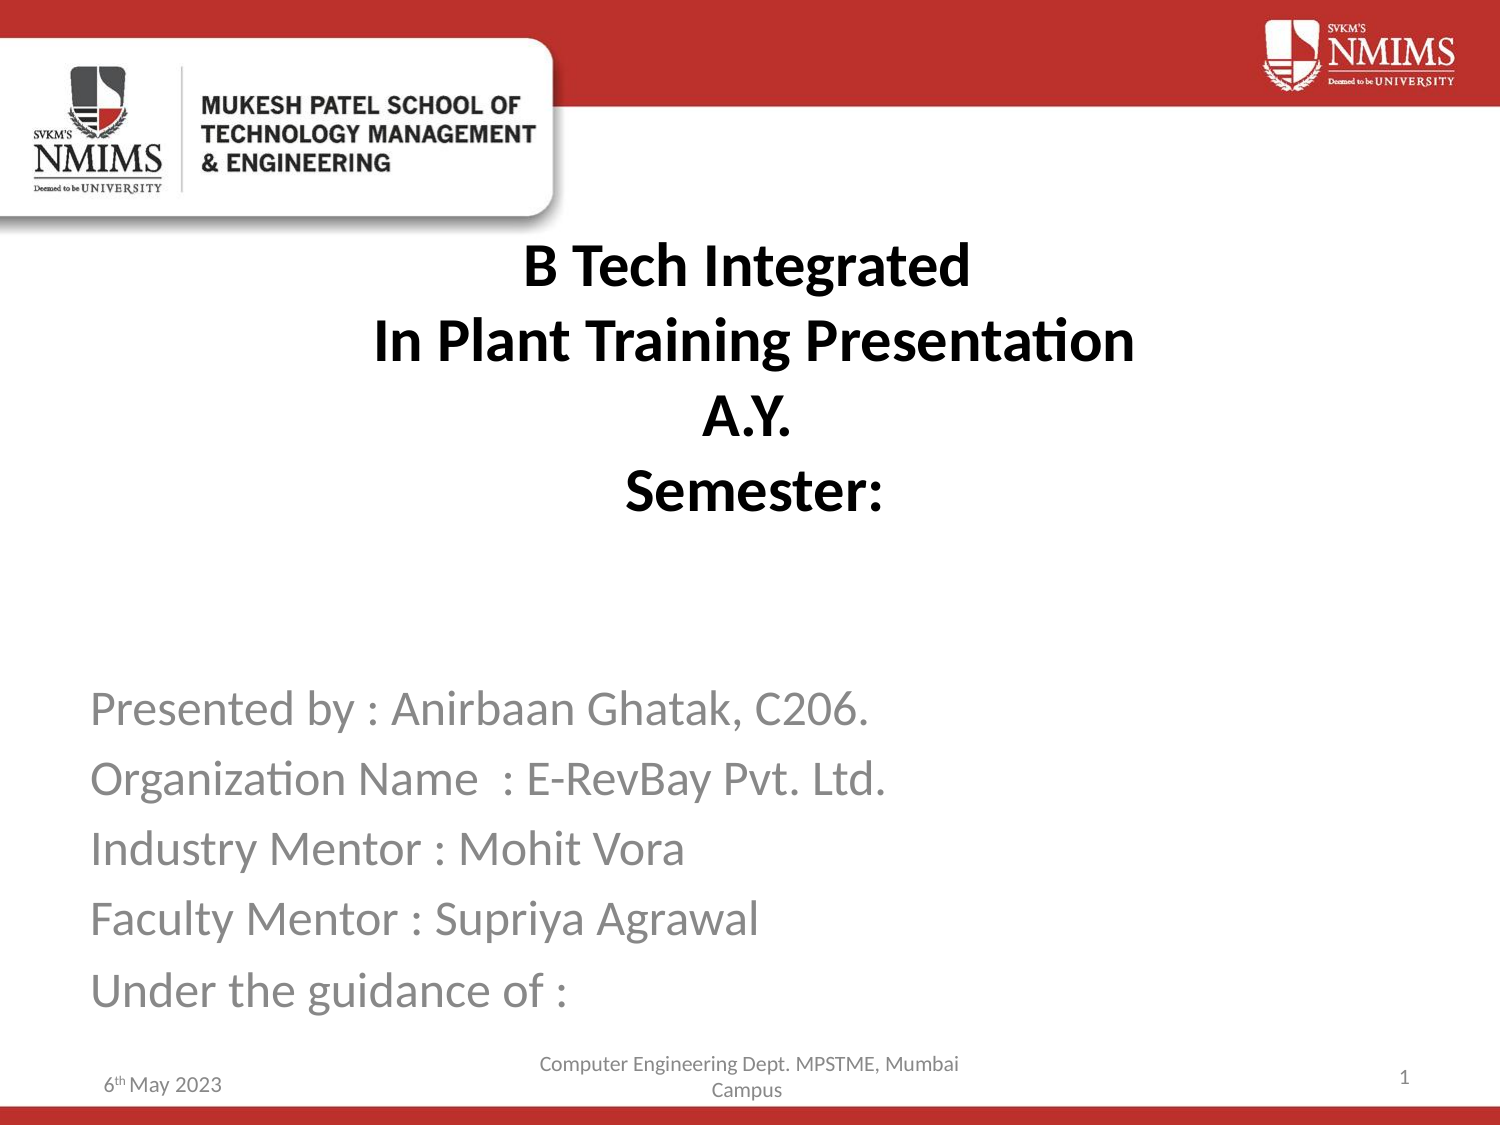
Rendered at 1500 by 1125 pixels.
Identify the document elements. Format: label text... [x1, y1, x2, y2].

title B Tech Integrated In Plant Training Presentation A.Y. Semester: [180, 231, 1330, 427]
picture [0, 0, 1500, 1125]
subtitle Presented by : Anirbaan Ghatak, C206. Organization Name : E-RevBay Pvt. Ltd. Industry Mentor : Mohit Vora Faculty Mentor : Supriya Agrawal Under the guidance of : [75, 668, 910, 1023]
footer Computer Engineering Dept. MPSTME, Mumbai Campus [512, 1045, 988, 1106]
slide_number 1 [1074, 1045, 1425, 1106]
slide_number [88, 1062, 251, 1105]
